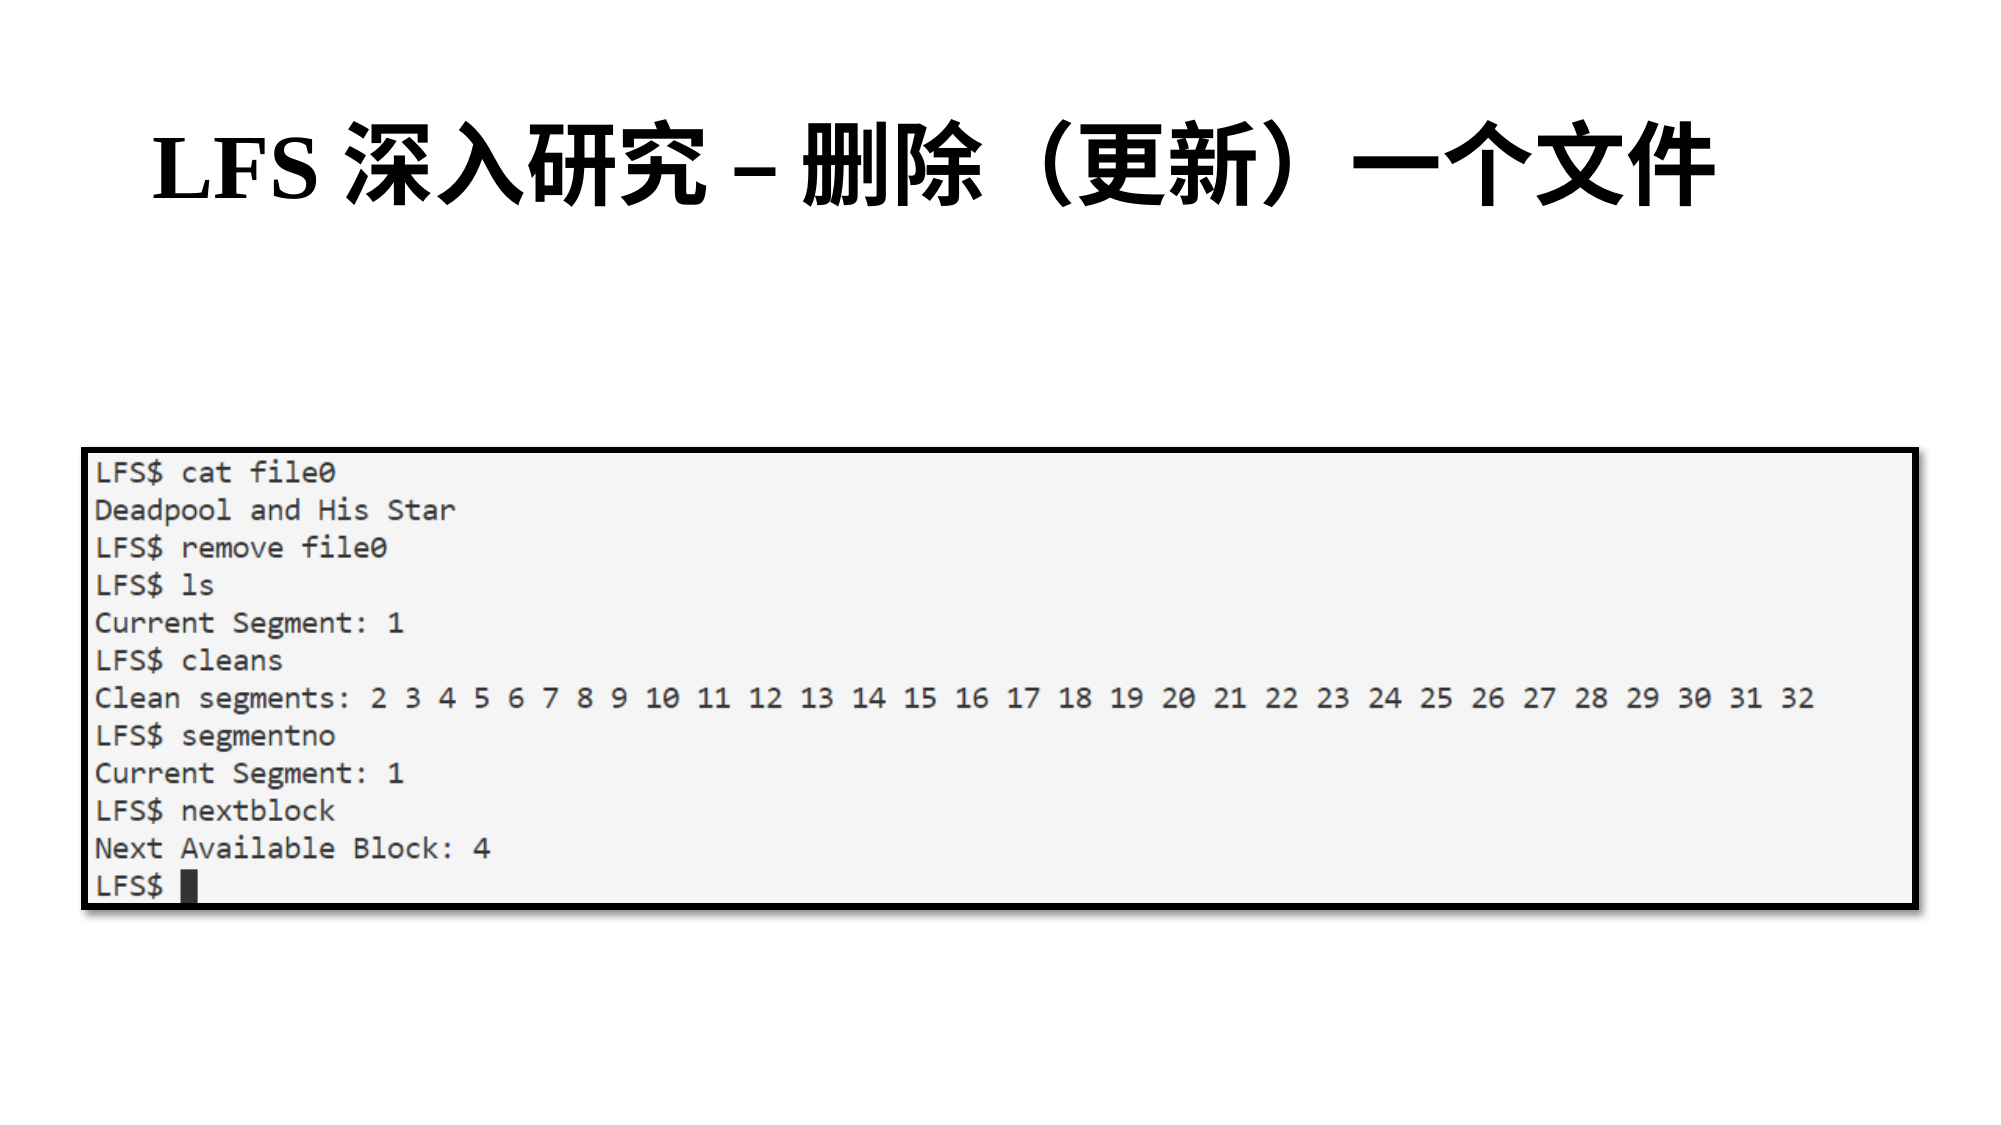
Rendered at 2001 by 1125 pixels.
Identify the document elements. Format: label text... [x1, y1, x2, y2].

picture [87, 453, 1913, 904]
title LFS深入研究 – 删除（更新）一个文件 [137, 59, 1863, 278]
